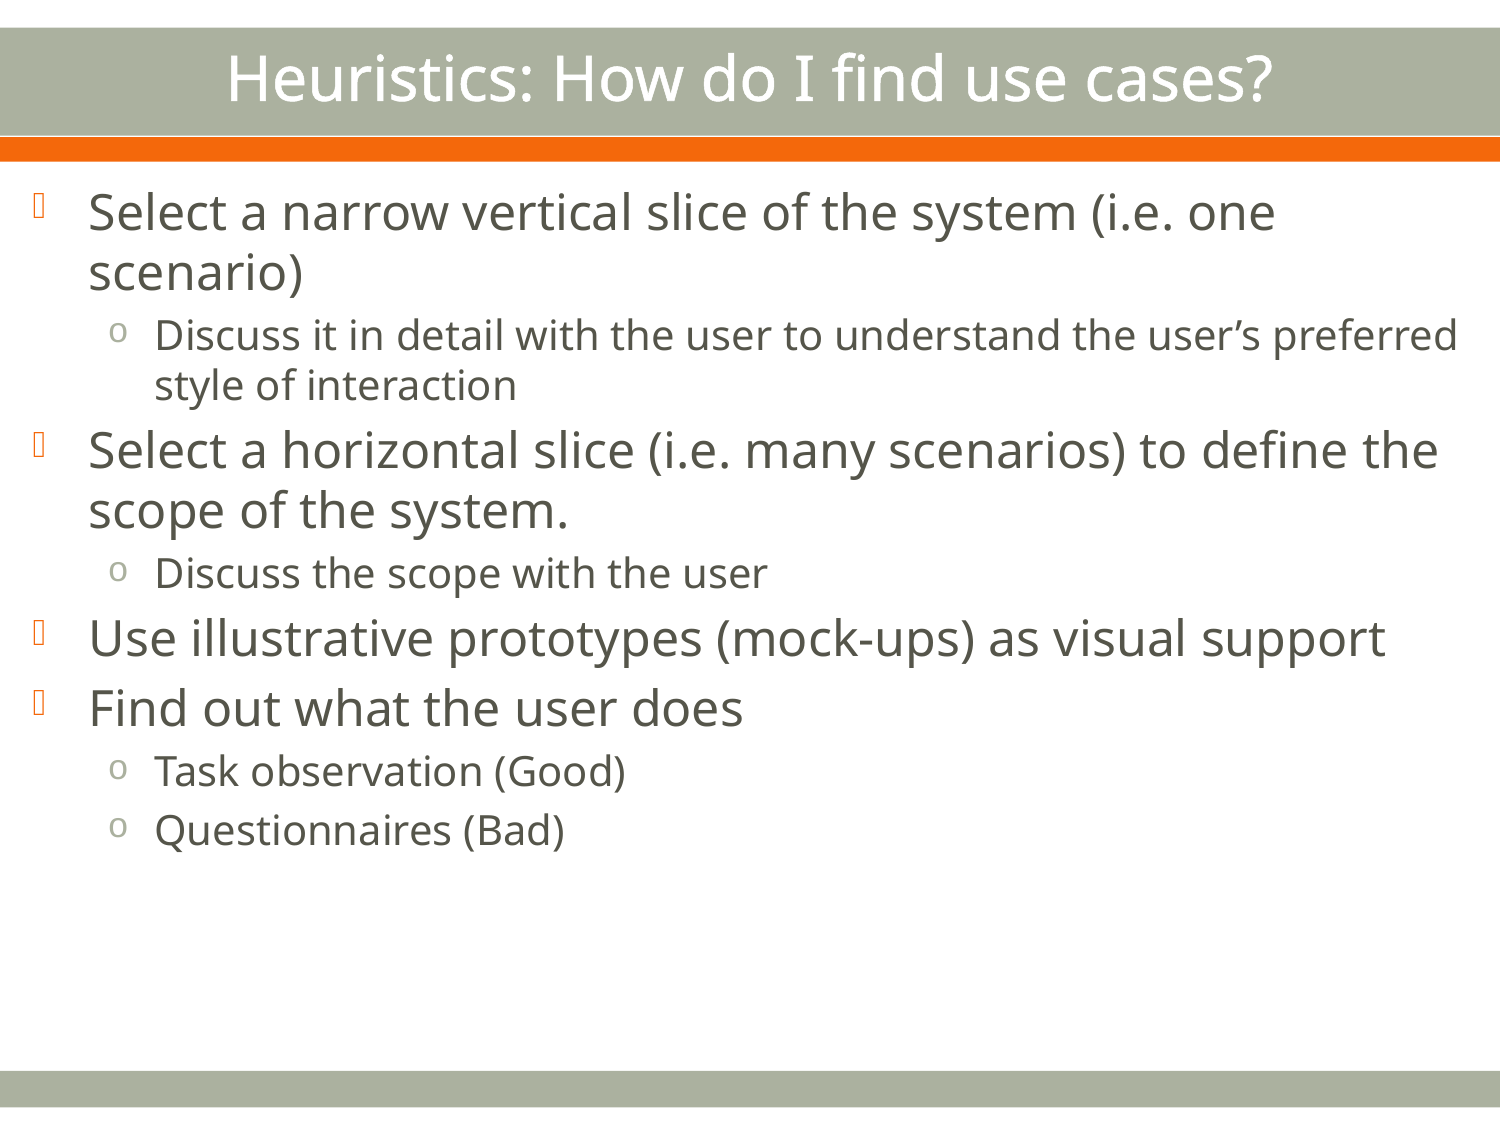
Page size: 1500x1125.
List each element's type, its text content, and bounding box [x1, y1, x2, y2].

list Select a narrow vertical slice of the system (i.e. one scenario) Discuss it in detail with the user to understand the user’s preferred style of interaction Select a horizontal slice (i.e. many scenarios) to define the scope of the system. Discuss the scope with the user Use illustrative prototypes (mock-ups) as visual support Find out what the user does Task observation (Good) Questionnaires (Bad) [17, 172, 1483, 1059]
title Heuristics: How do I find use cases? [0, 29, 1500, 123]
